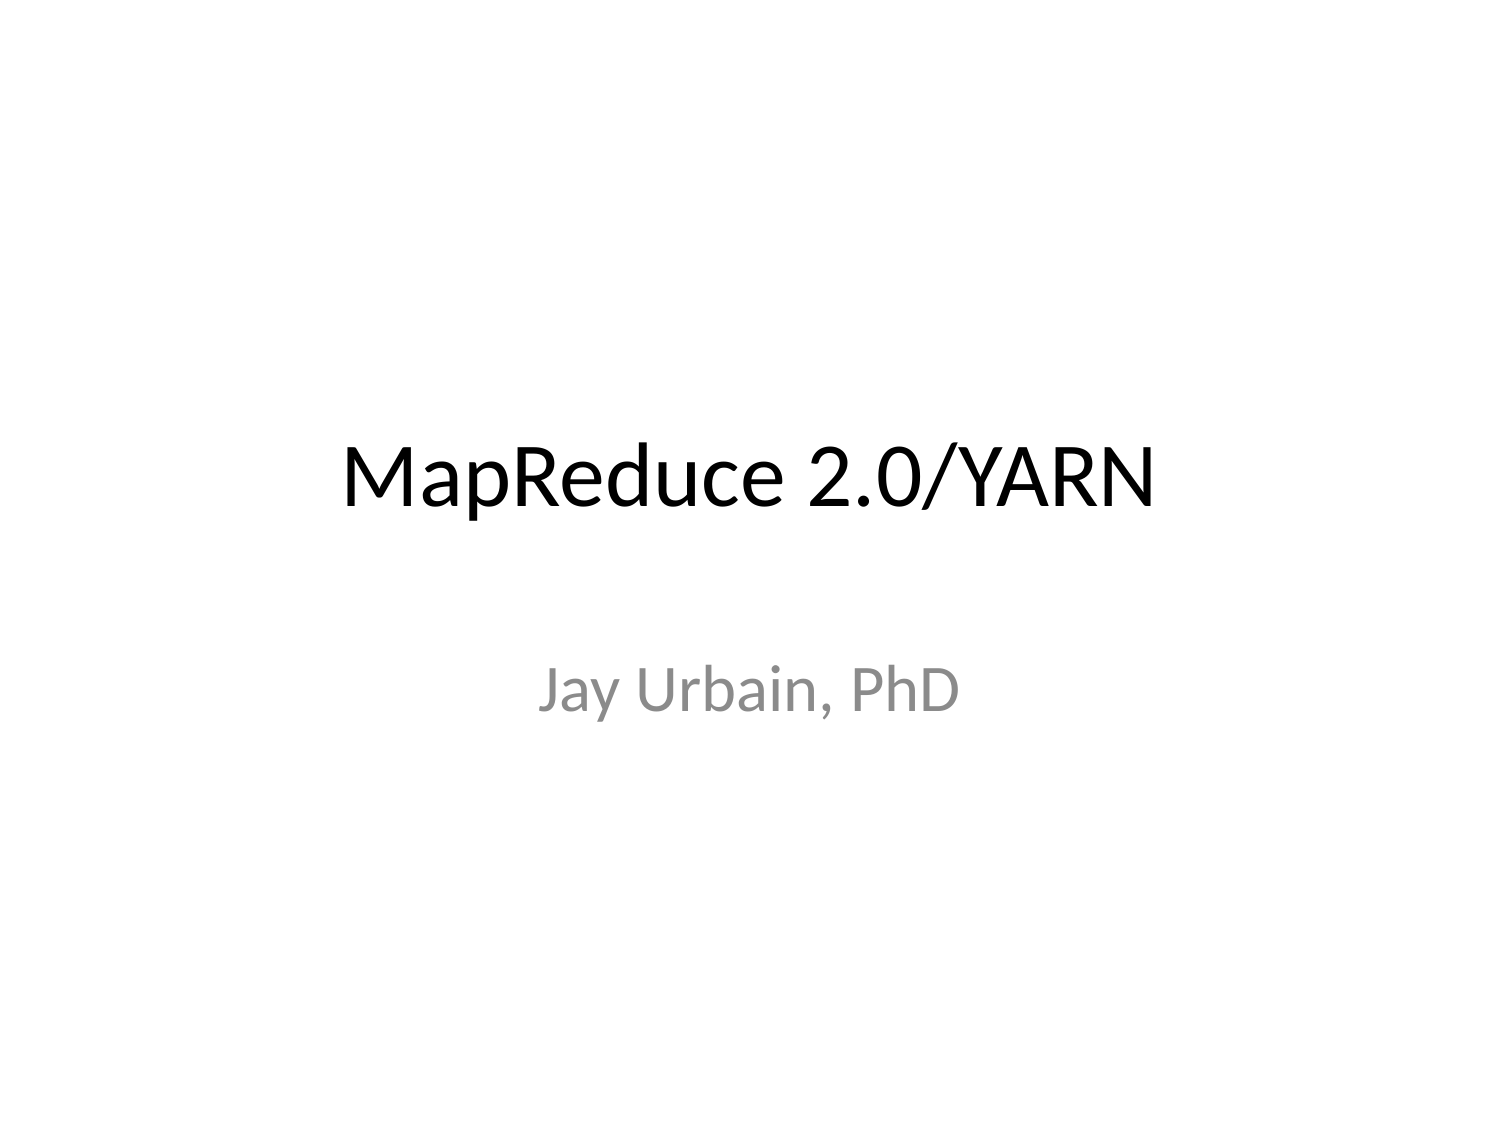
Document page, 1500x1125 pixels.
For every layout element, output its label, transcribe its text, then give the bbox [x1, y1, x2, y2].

subtitle Jay Urbain, PhD [225, 637, 1275, 925]
title MapReduce 2.0/YARN [112, 349, 1388, 591]
